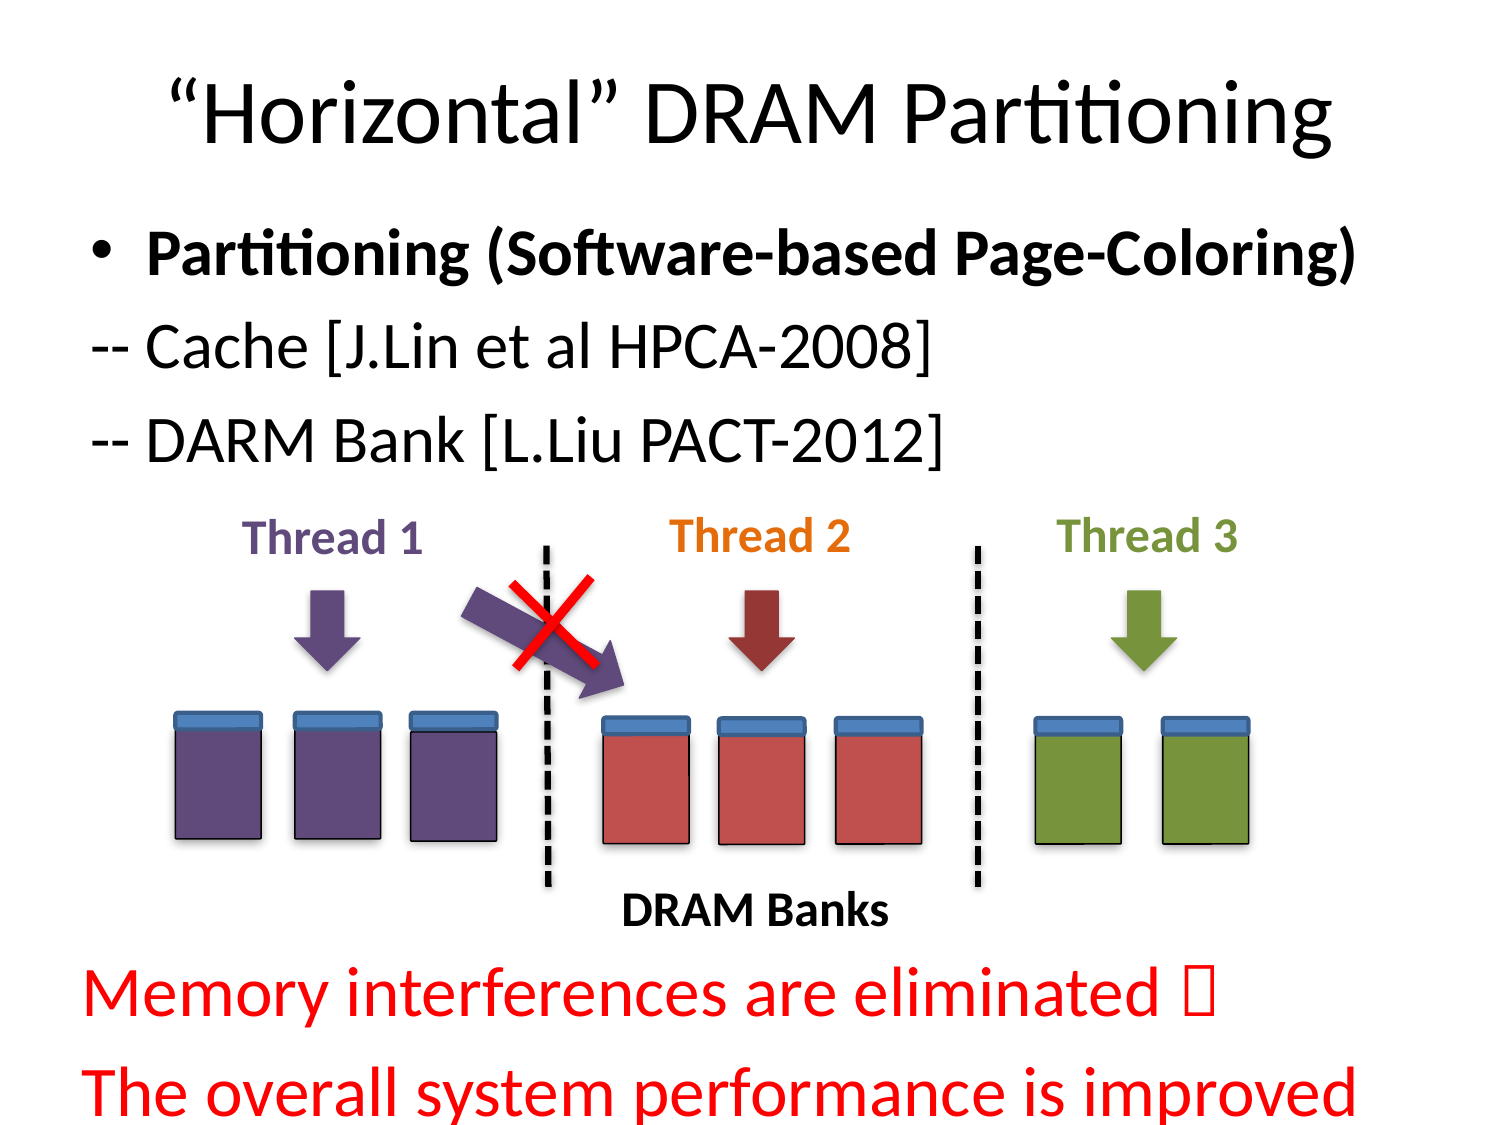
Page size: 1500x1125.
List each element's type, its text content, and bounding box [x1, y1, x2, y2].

text_box Memory interferences are eliminated  The overall system performance is improved [66, 857, 1500, 1125]
text_box [1033, 715, 1124, 737]
text_box [1162, 736, 1249, 845]
text_box [833, 715, 924, 737]
list Partitioning (Software-based Page-Coloring) -- Cache [J.Lin et al HPCA-2008] -- DARM Bank [L.Liu PACT-2012] [75, 201, 1472, 857]
text_box [603, 736, 690, 844]
text_box Thread 2 [654, 495, 954, 571]
text_box [601, 715, 692, 737]
text_box Thread 3 [1041, 495, 1286, 571]
text_box [728, 590, 796, 672]
text_box [410, 731, 497, 842]
text_box [408, 710, 499, 732]
text_box [294, 731, 381, 839]
text_box [716, 716, 807, 738]
text_box [292, 710, 383, 732]
text_box [572, 640, 625, 699]
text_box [515, 576, 592, 669]
text_box [835, 736, 922, 845]
text_box [1160, 715, 1251, 737]
text_box [173, 710, 264, 732]
text_box [460, 586, 506, 641]
text_box [1110, 590, 1178, 672]
text_box Thread 1 [227, 497, 463, 573]
text_box [1035, 736, 1122, 845]
text_box [718, 737, 805, 845]
text_box [294, 590, 361, 672]
title “Horizontal” DRAM Partitioning [0, 13, 1500, 201]
text_box [175, 731, 262, 839]
